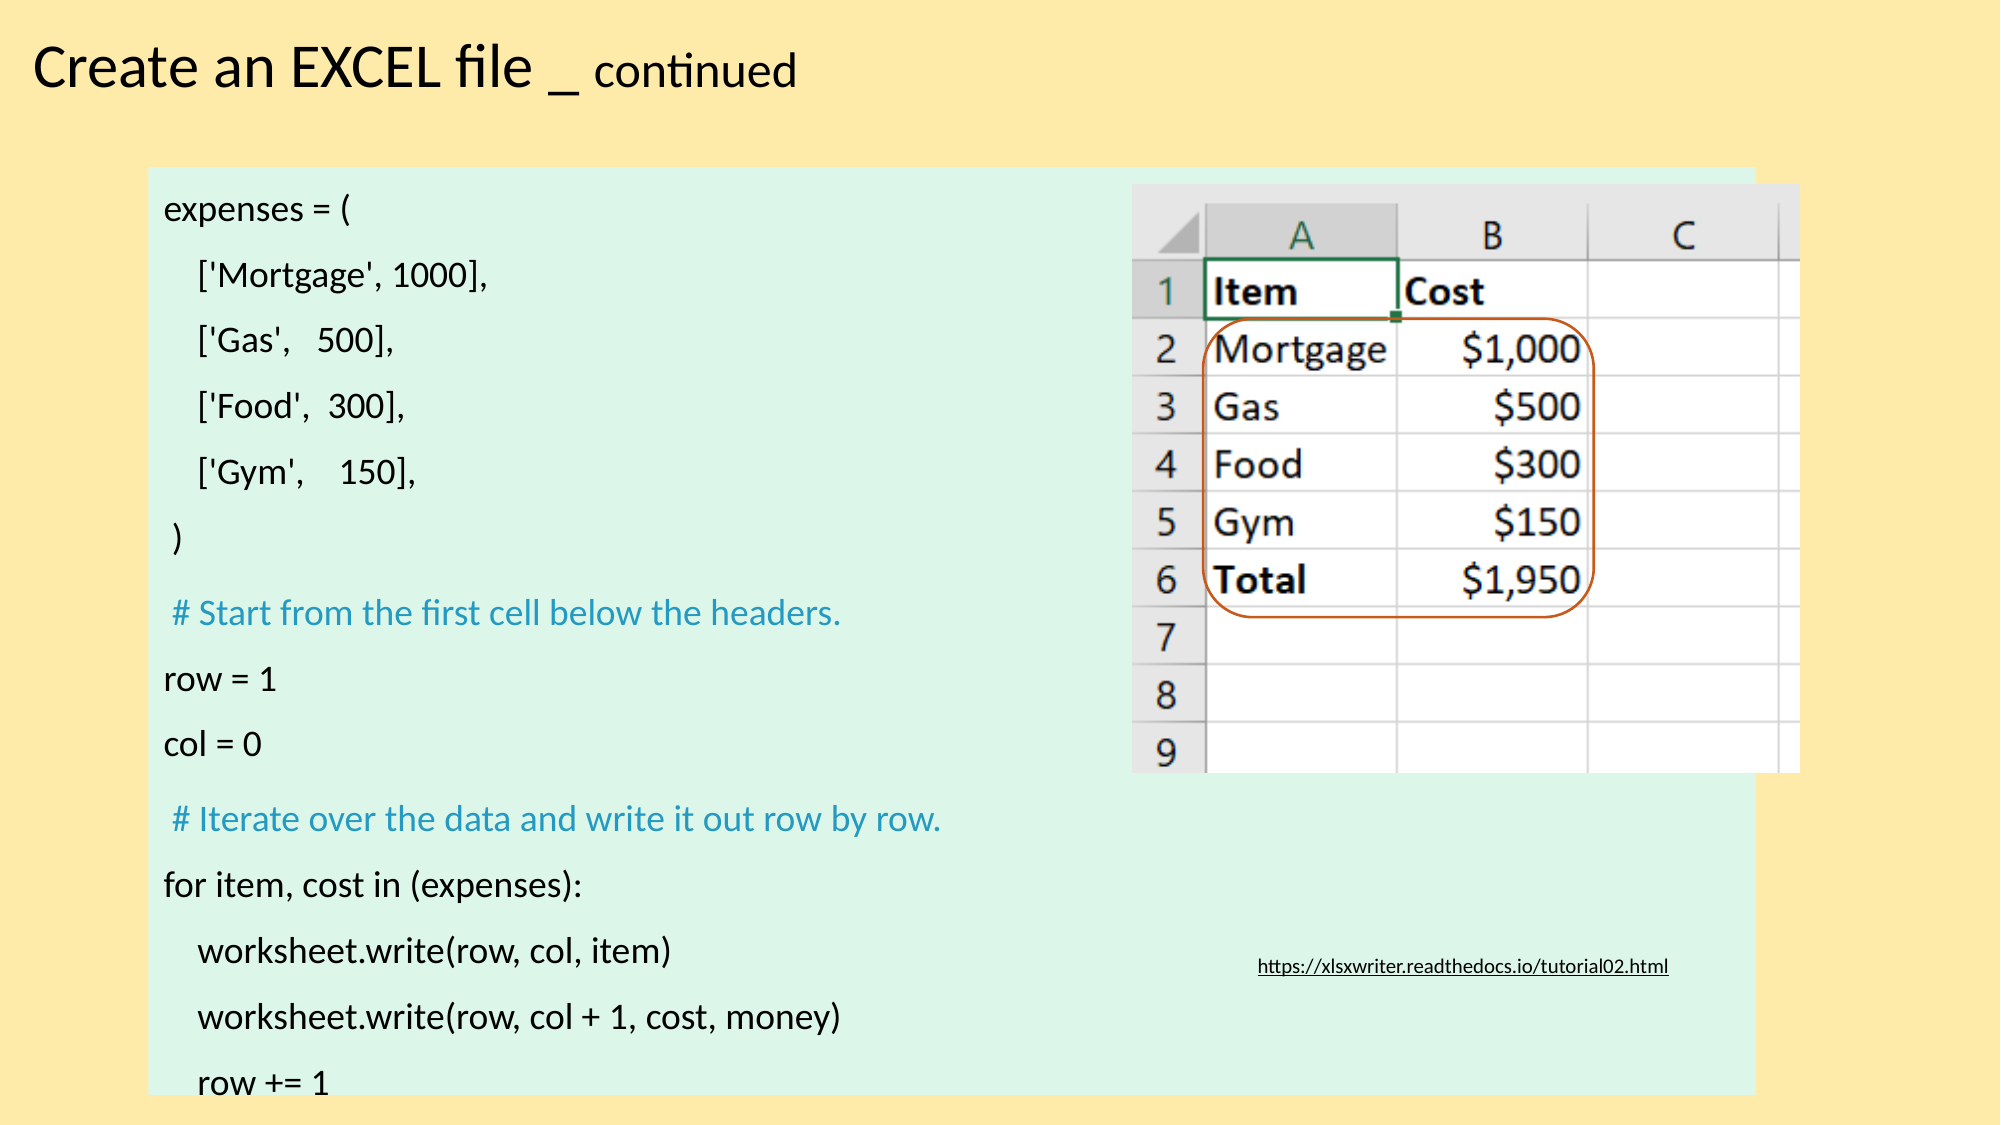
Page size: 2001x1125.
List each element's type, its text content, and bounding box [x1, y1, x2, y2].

picture [1132, 184, 1801, 773]
list expenses = ( ['Mortgage', 1000], ['Gas', 500], ['Food', 300], ['Gym', 150], ) # Start from the first cell below the headers. row = 1 col = 0 # Iterate over the data and write it out row by row. for item, cost in (expenses): worksheet.write(row, col, item) worksheet.write(row, col + 1, cost, money) row += 1 [148, 167, 1756, 1096]
text_box https://xlsxwriter.readthedocs.io/tutorial02.html [1242, 945, 1835, 986]
text_box Create an EXCEL file _ continued [18, 17, 1019, 108]
